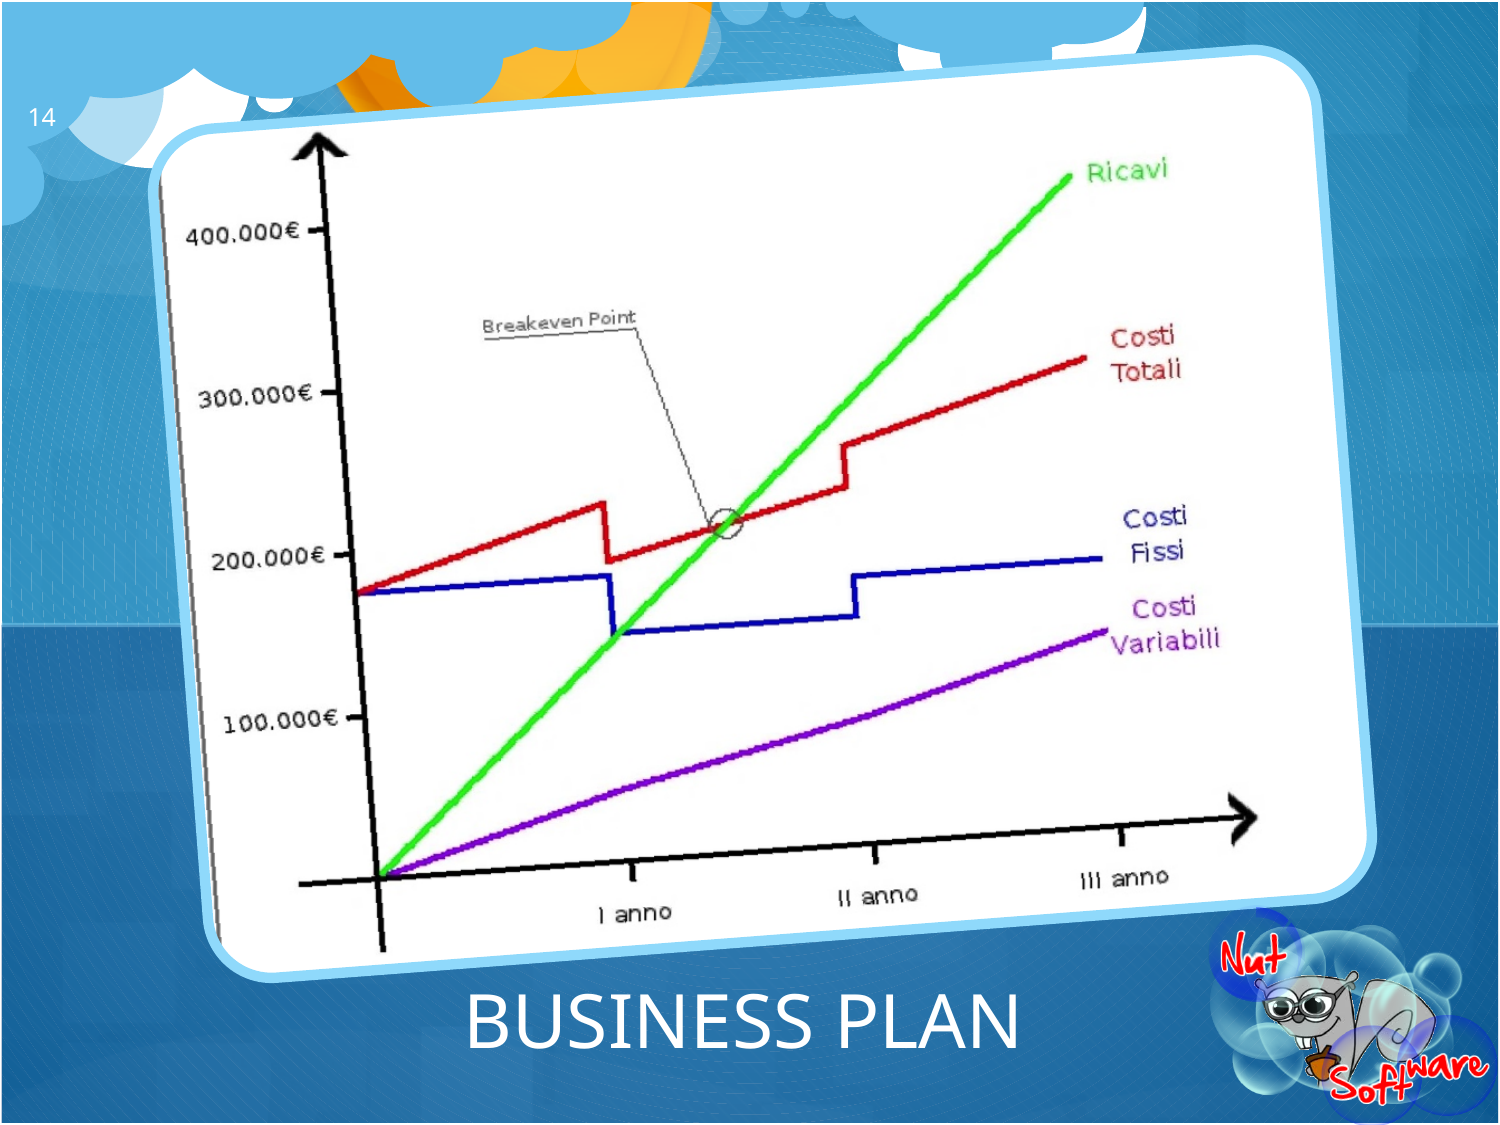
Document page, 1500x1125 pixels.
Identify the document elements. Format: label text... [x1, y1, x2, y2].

title BUSINESS PLAN [110, 952, 1202, 1072]
slide_number 14 [12, 99, 176, 138]
picture [2, 2, 1500, 1125]
